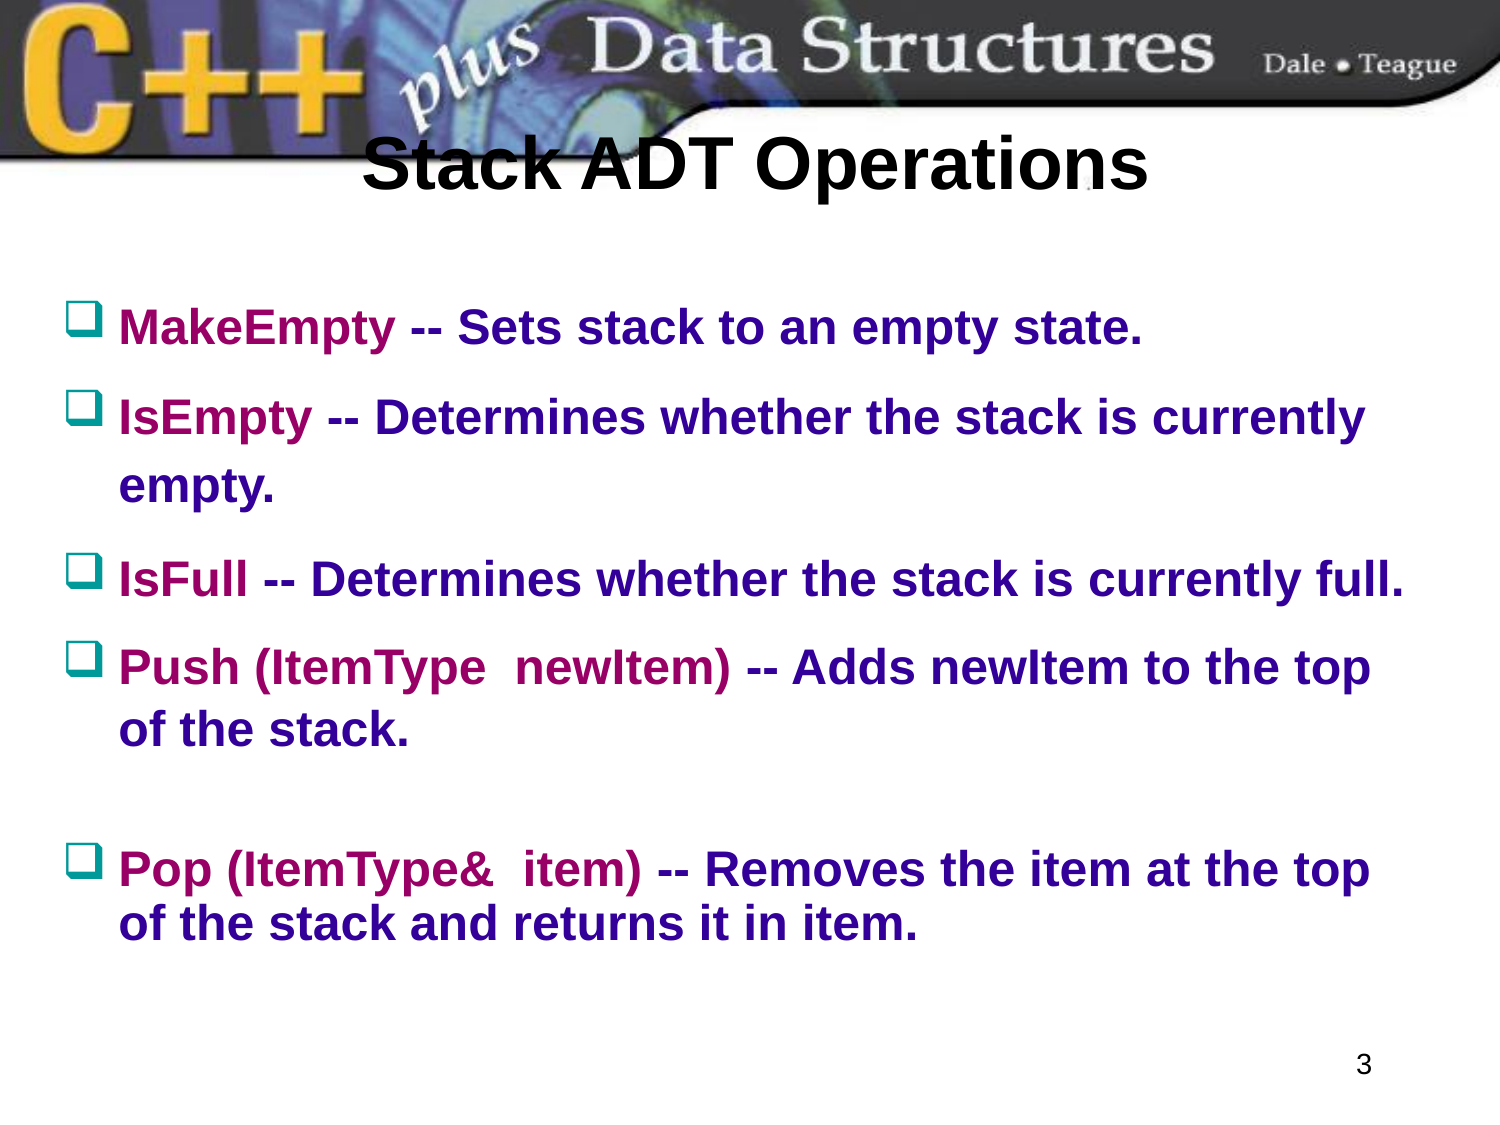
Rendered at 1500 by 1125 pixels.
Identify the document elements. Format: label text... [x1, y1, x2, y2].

picture [0, 0, 1500, 1125]
list MakeEmpty -- Sets stack to an empty state. IsEmpty -- Determines whether the stack is currently empty. IsFull -- Determines whether the stack is currently full. Push (ItemType newItem) -- Adds newItem to the top of the stack. Pop (ItemType& item) -- Removes the item at the top of the stack and returns it in item. [46, 293, 1432, 1029]
title Stack ADT Operations [50, 12, 1463, 213]
text_box 3 [1287, 1024, 1388, 1100]
